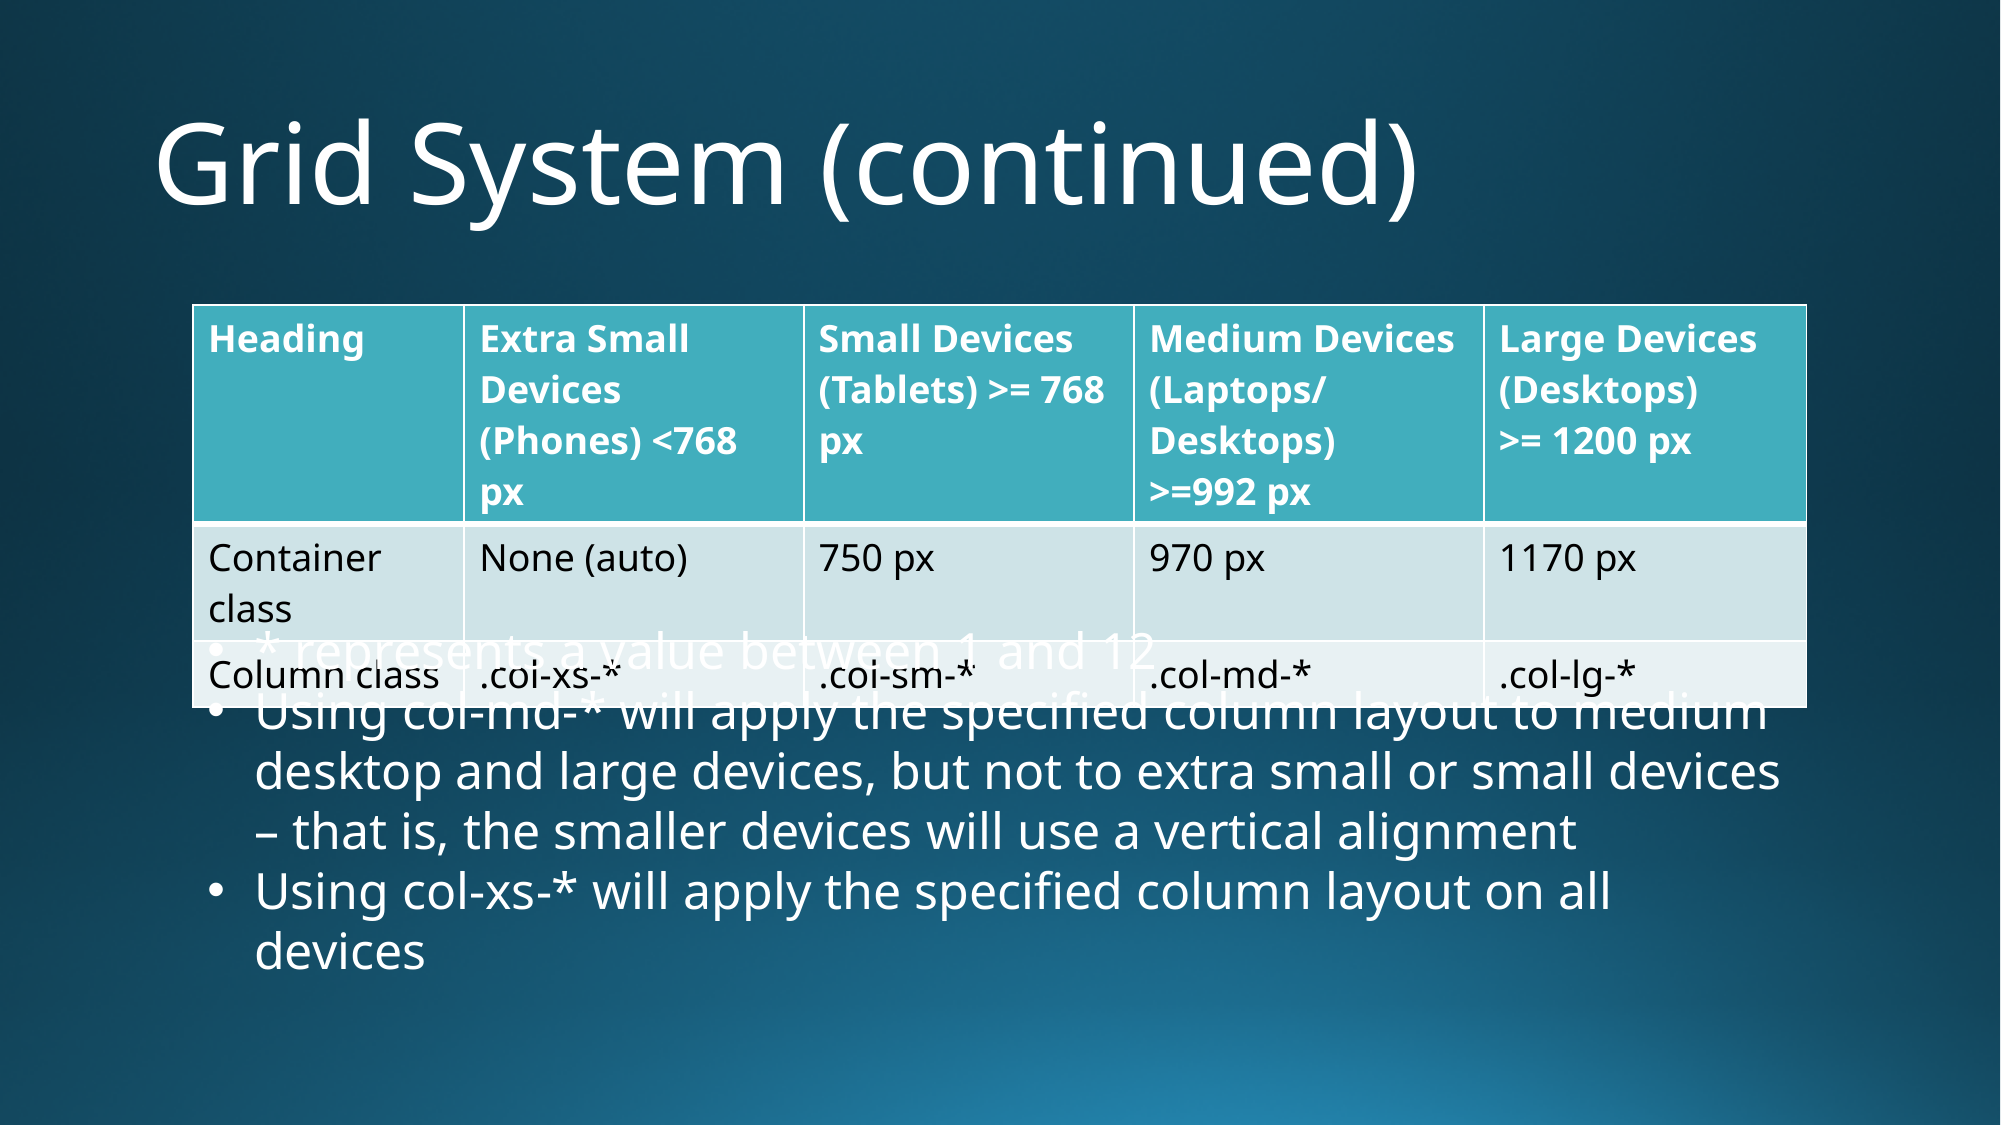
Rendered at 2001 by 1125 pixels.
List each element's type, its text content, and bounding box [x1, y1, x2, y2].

table_cell 970 px [1135, 527, 1483, 611]
table_header Small Devices (Tablets) >= 768 px [805, 306, 1133, 521]
table_header Large Devices (Desktops) >= 1200 px [1485, 306, 1806, 521]
title Grid System (continued) [137, 59, 1863, 278]
table_cell None (auto) [465, 527, 803, 611]
table_cell 750 px [805, 527, 1133, 611]
table_header Heading [194, 306, 463, 521]
table_header Medium Devices (Laptops/Desktops) >=992 px [1135, 306, 1483, 521]
table_cell Container class [194, 527, 463, 611]
text_box * represents a value between 1 and 12 Using col-md-* will apply the specified column layout to medium desktop and large devices, but not to extra small or small devices – that is, the smaller devices will use a vertical alignment Using col-xs-* will apply the specified column layout on all devices [192, 611, 1806, 987]
table_cell 1170 px [1485, 527, 1806, 611]
table_header Extra Small Devices (Phones) <768 px [465, 306, 803, 521]
picture [0, 0, 2001, 1125]
